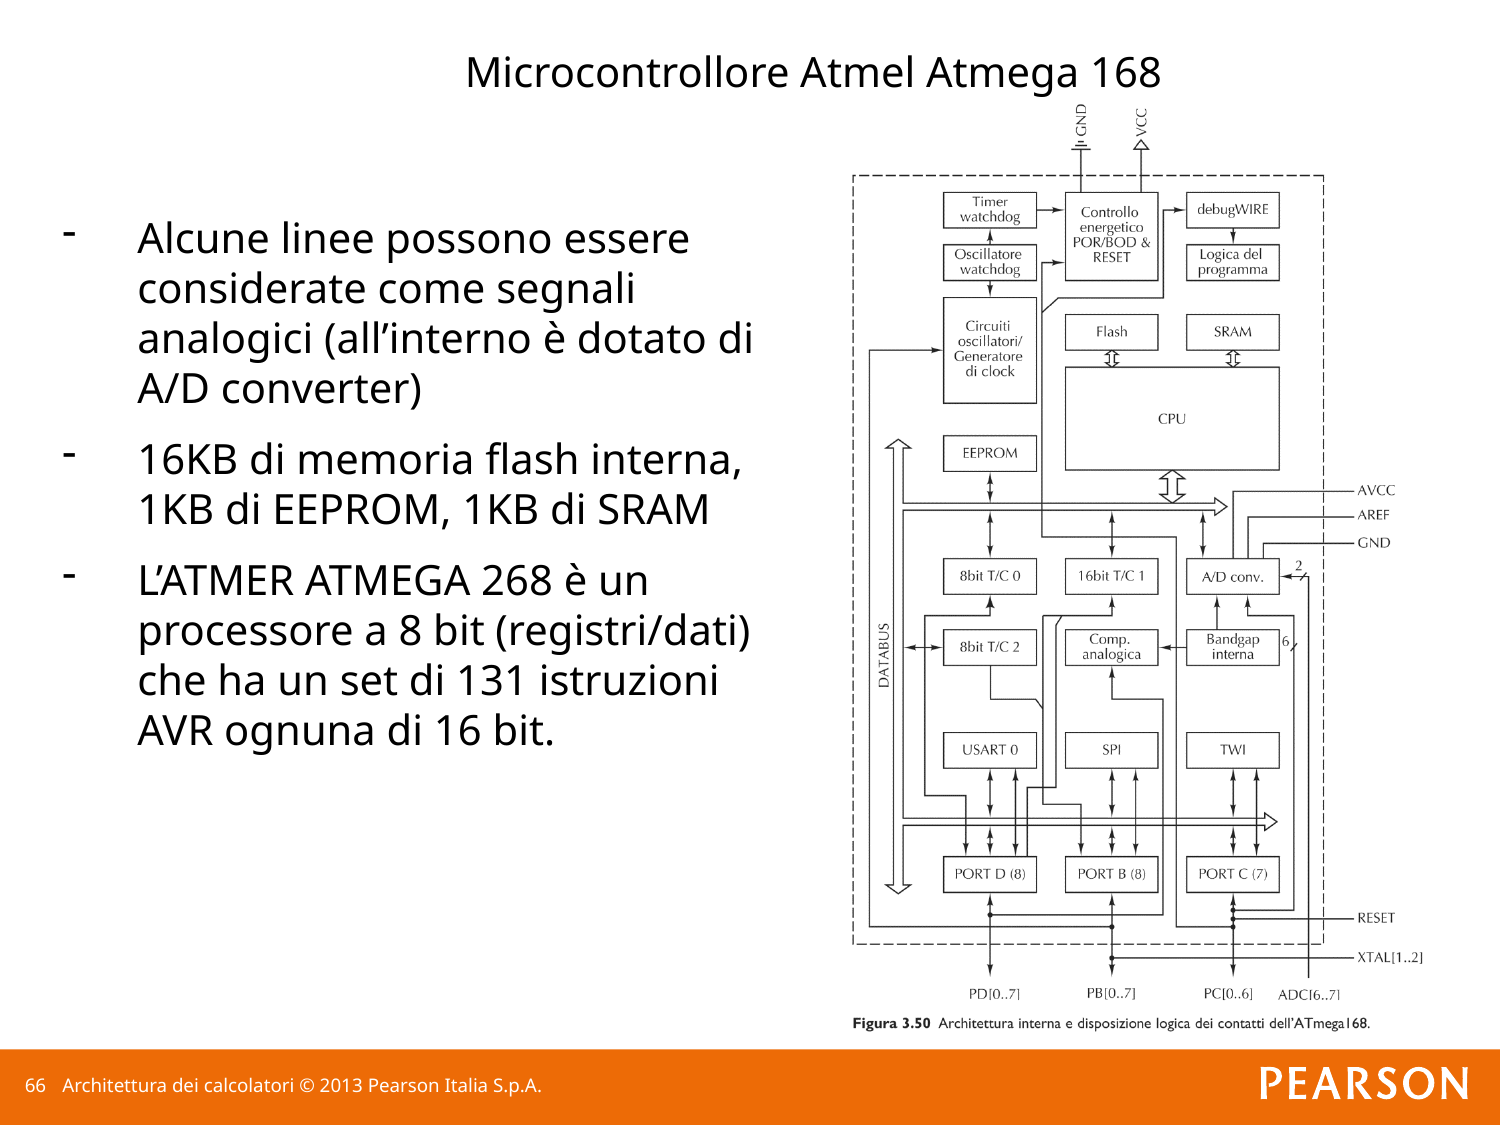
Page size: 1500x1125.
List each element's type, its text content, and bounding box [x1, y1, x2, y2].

picture [843, 97, 1430, 1040]
slide_number 65 [24, 1073, 80, 1104]
footer Architettura dei calcolatori © 2013 Pearson Italia S.p.A. [80, 1073, 881, 1104]
text_box Microcontrollore Atmel Atmega 168 [449, 38, 1330, 104]
text_box Alcune linee possono essere considerate come segnali analogici (all’interno è dotato di A/D converter) 16KB di memoria flash interna, 1KB di EEPROM, 1KB di SRAM L’ATMER ATMEGA 268 è un processore a 8 bit (registri/dati) che ha un set di 131 istruzioni AVR ognuna di 16 bit. [47, 204, 794, 833]
